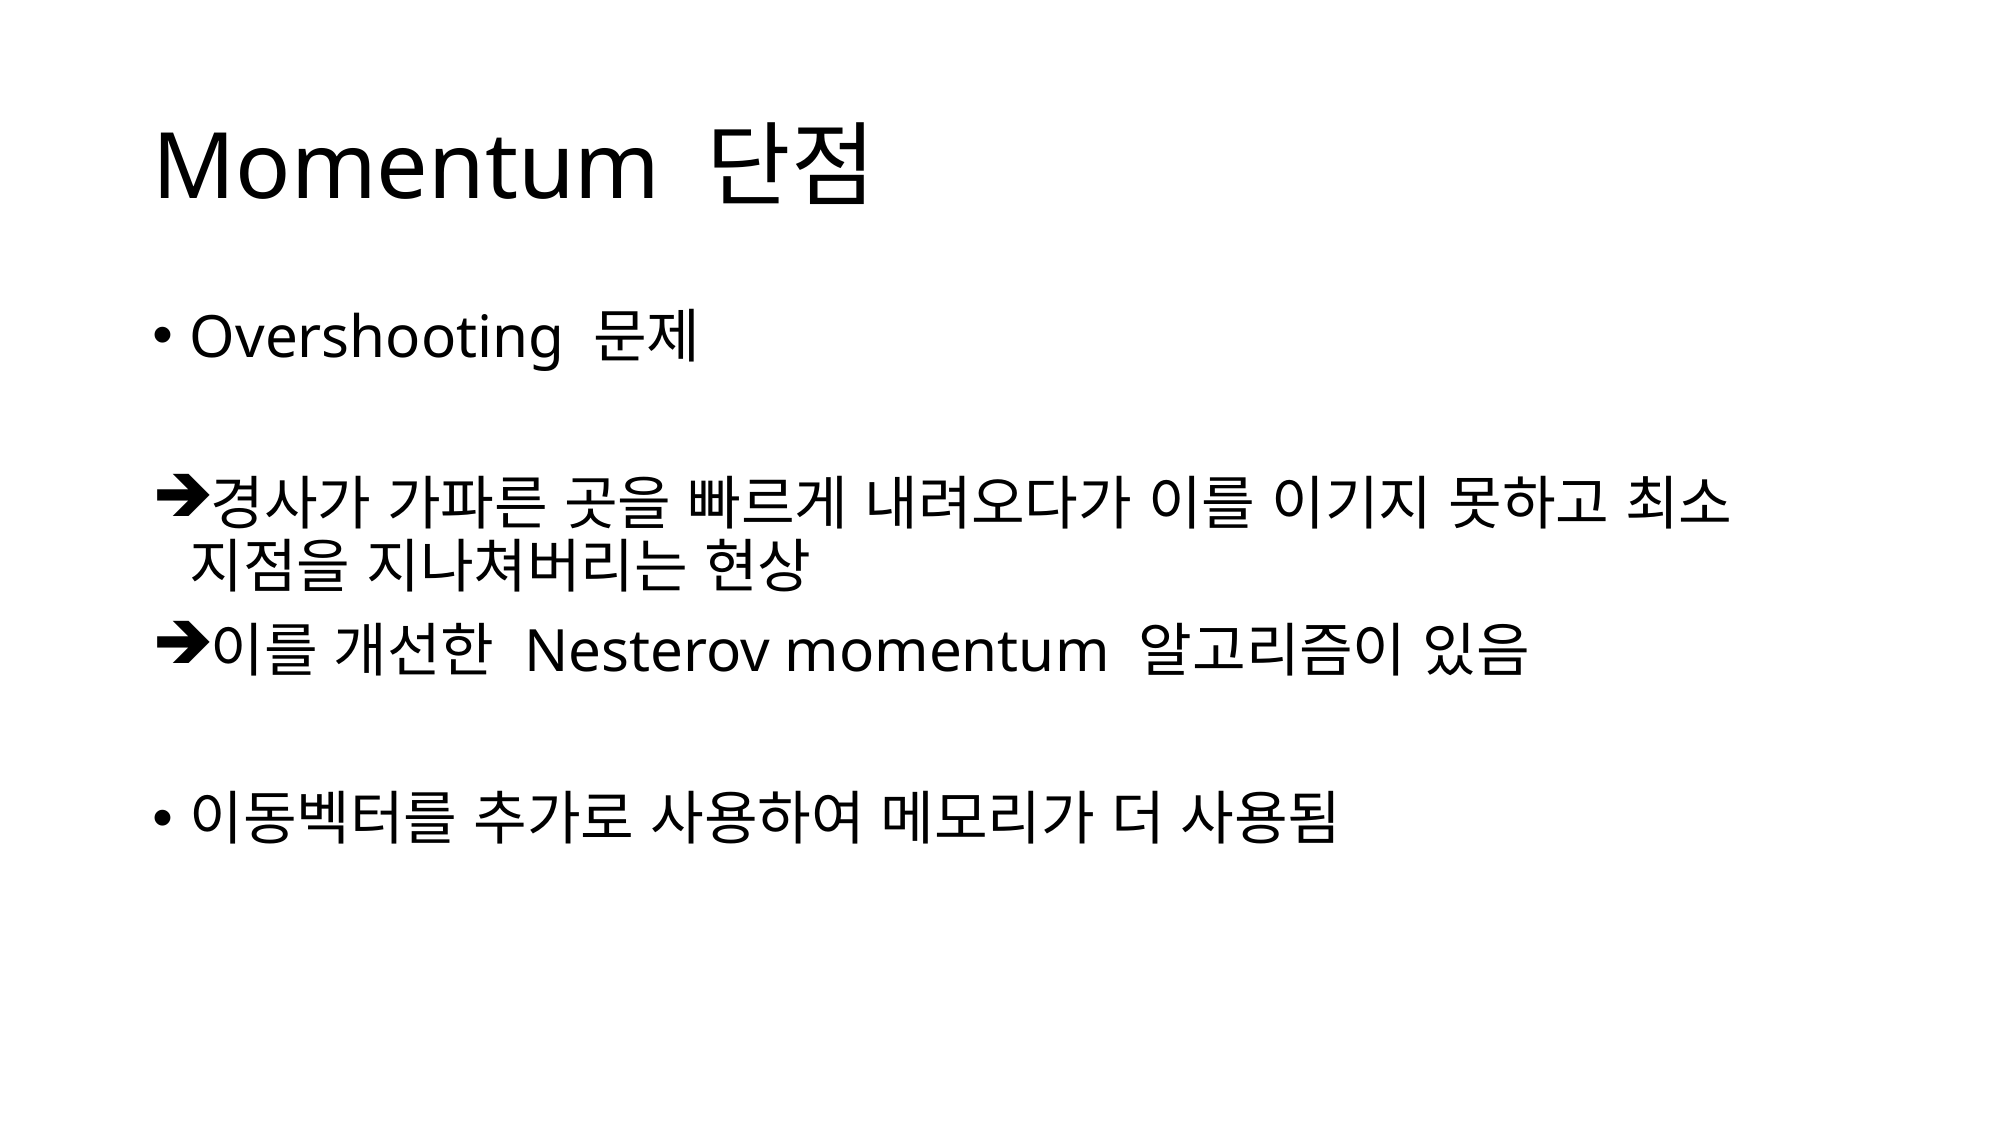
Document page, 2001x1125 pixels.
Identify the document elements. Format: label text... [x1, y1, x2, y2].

title Momentum 단점 [137, 59, 1863, 278]
list Overshooting 문제 경사가 가파른 곳을 빠르게 내려오다가 이를 이기지 못하고 최소 지점을 지나쳐버리는 현상 이를 개선한 Nesterov momentum 알고리즘이 있음 이동벡터를 추가로 사용하여 메모리가 더 사용됨 [137, 299, 1863, 1014]
